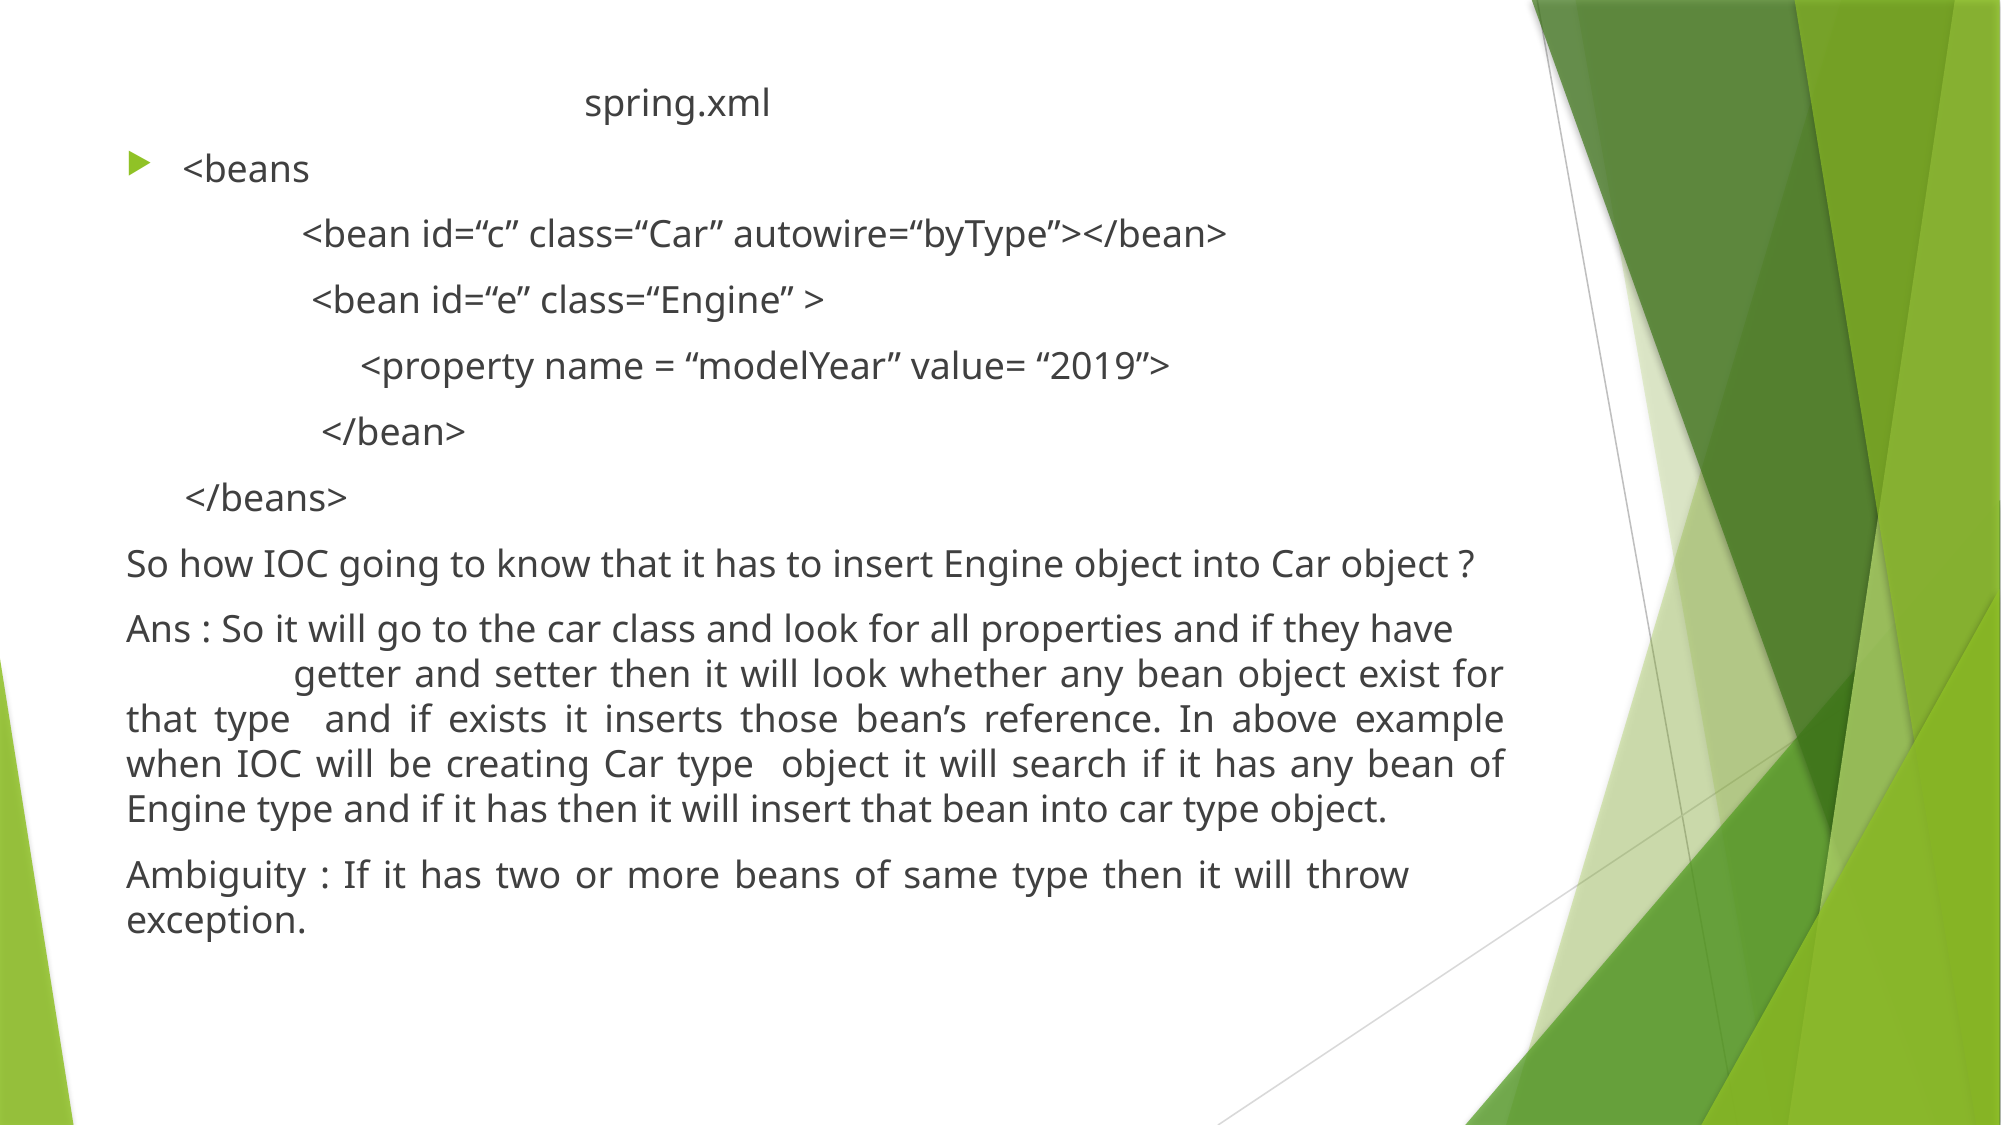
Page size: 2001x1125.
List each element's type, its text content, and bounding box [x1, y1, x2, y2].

list spring.xml <beans <bean id=“c” class=“Car” autowire=“byType”></bean> <bean id=“e” class=“Engine” > <property name = “modelYear” value= “2019”> </bean> </beans> So how IOC going to know that it has to insert Engine object into Car object ? Ans : So it will go to the car class and look for all properties and if they have getter and setter then it will look whether any bean object exist for that type and if exists it inserts those bean’s reference. In above example when IOC will be creating Car type object it will search if it has any bean of Engine type and if it has then it will insert that bean into car type object. Ambiguity : If it has two or more beans of same type then it will throw exception. [111, 71, 1522, 992]
